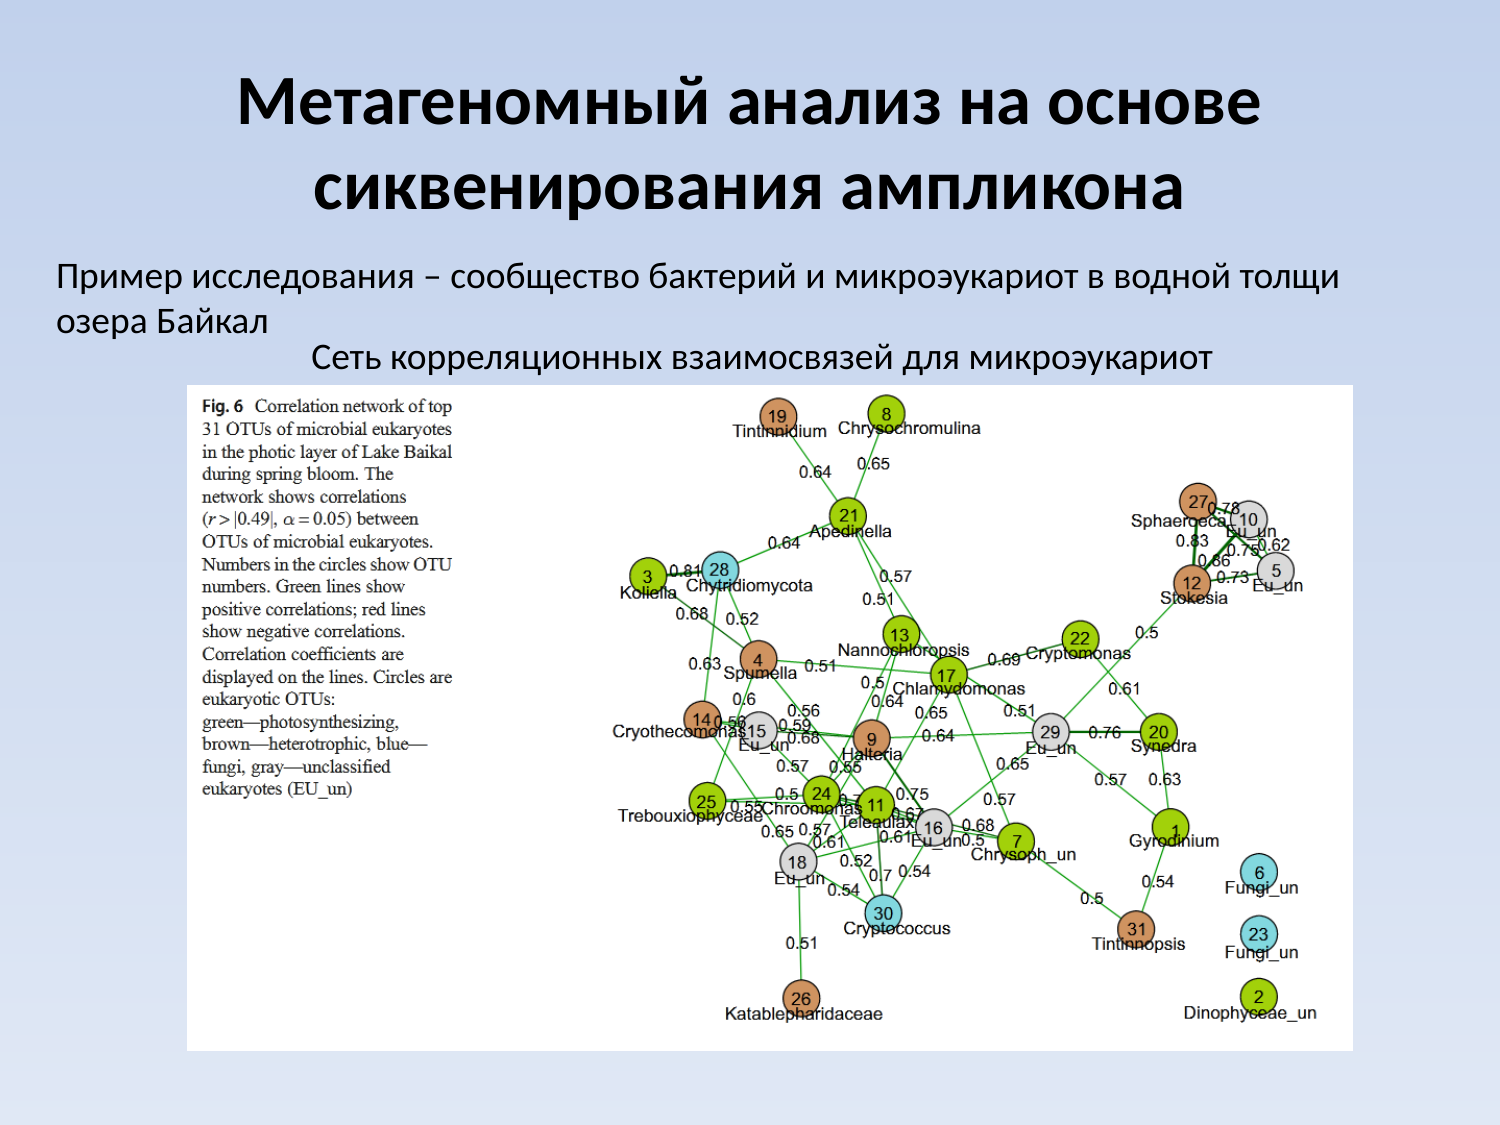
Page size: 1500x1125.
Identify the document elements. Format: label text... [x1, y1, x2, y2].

text_box Сеть корреляционных взаимосвязей для микроэукариот [296, 324, 1229, 383]
text_box Пример исследования – сообщество бактерий и микроэукариот в водной толщи озера Байкал [41, 243, 1436, 349]
title Метагеномный анализ на основе сиквенирования ампликона [75, 45, 1425, 233]
picture [187, 385, 1353, 1052]
